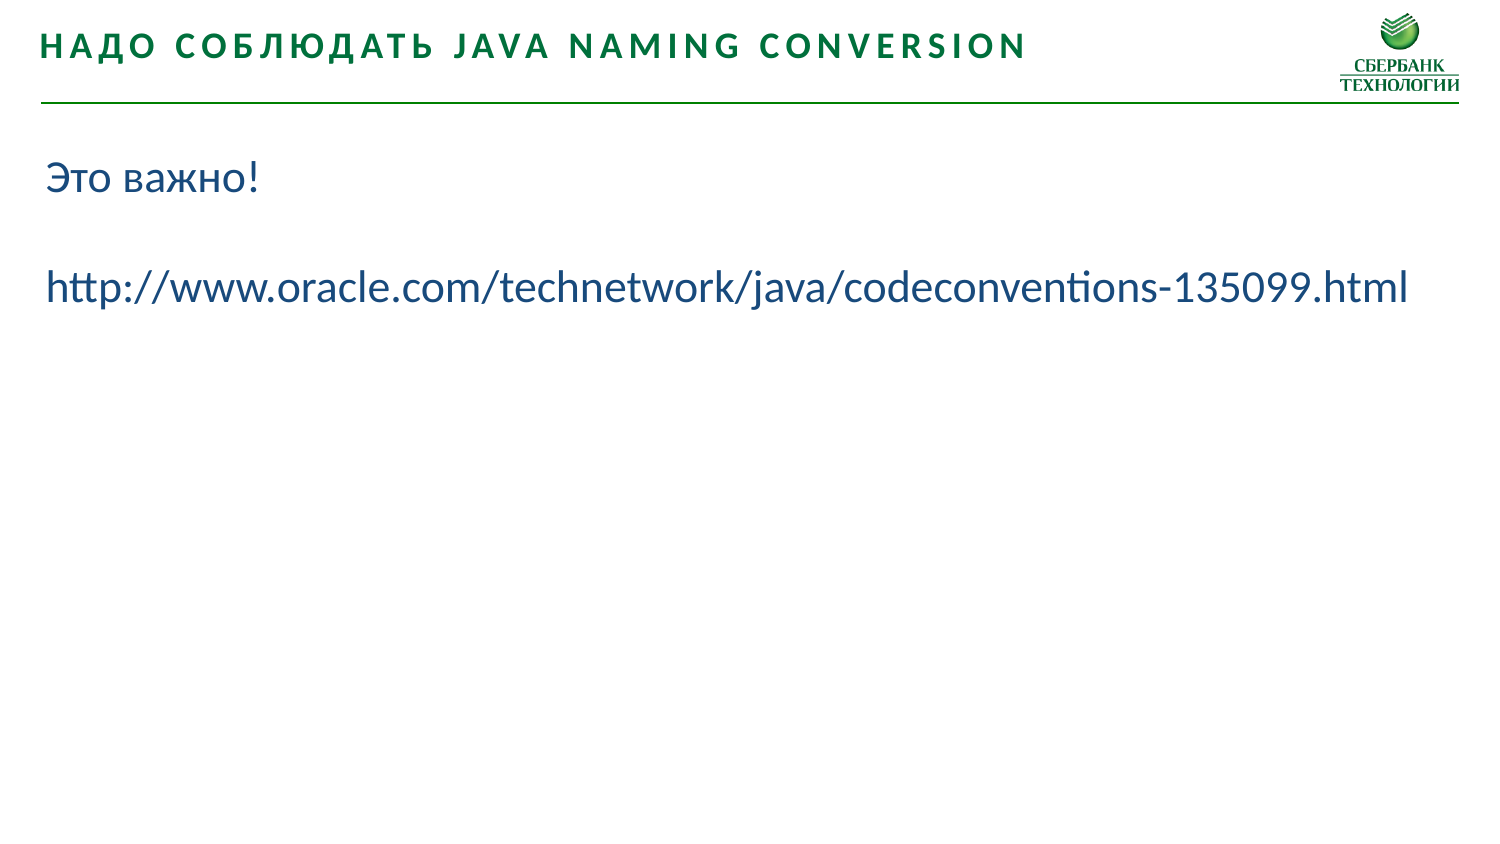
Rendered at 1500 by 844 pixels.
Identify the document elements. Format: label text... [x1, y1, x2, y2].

text_box Это важно! http://www.oracle.com/technetwork/java/codeconventions-135099.html [30, 139, 1459, 430]
picture [1340, 13, 1459, 91]
list Надо соблюдать Java Naming conversion [39, 13, 1115, 67]
